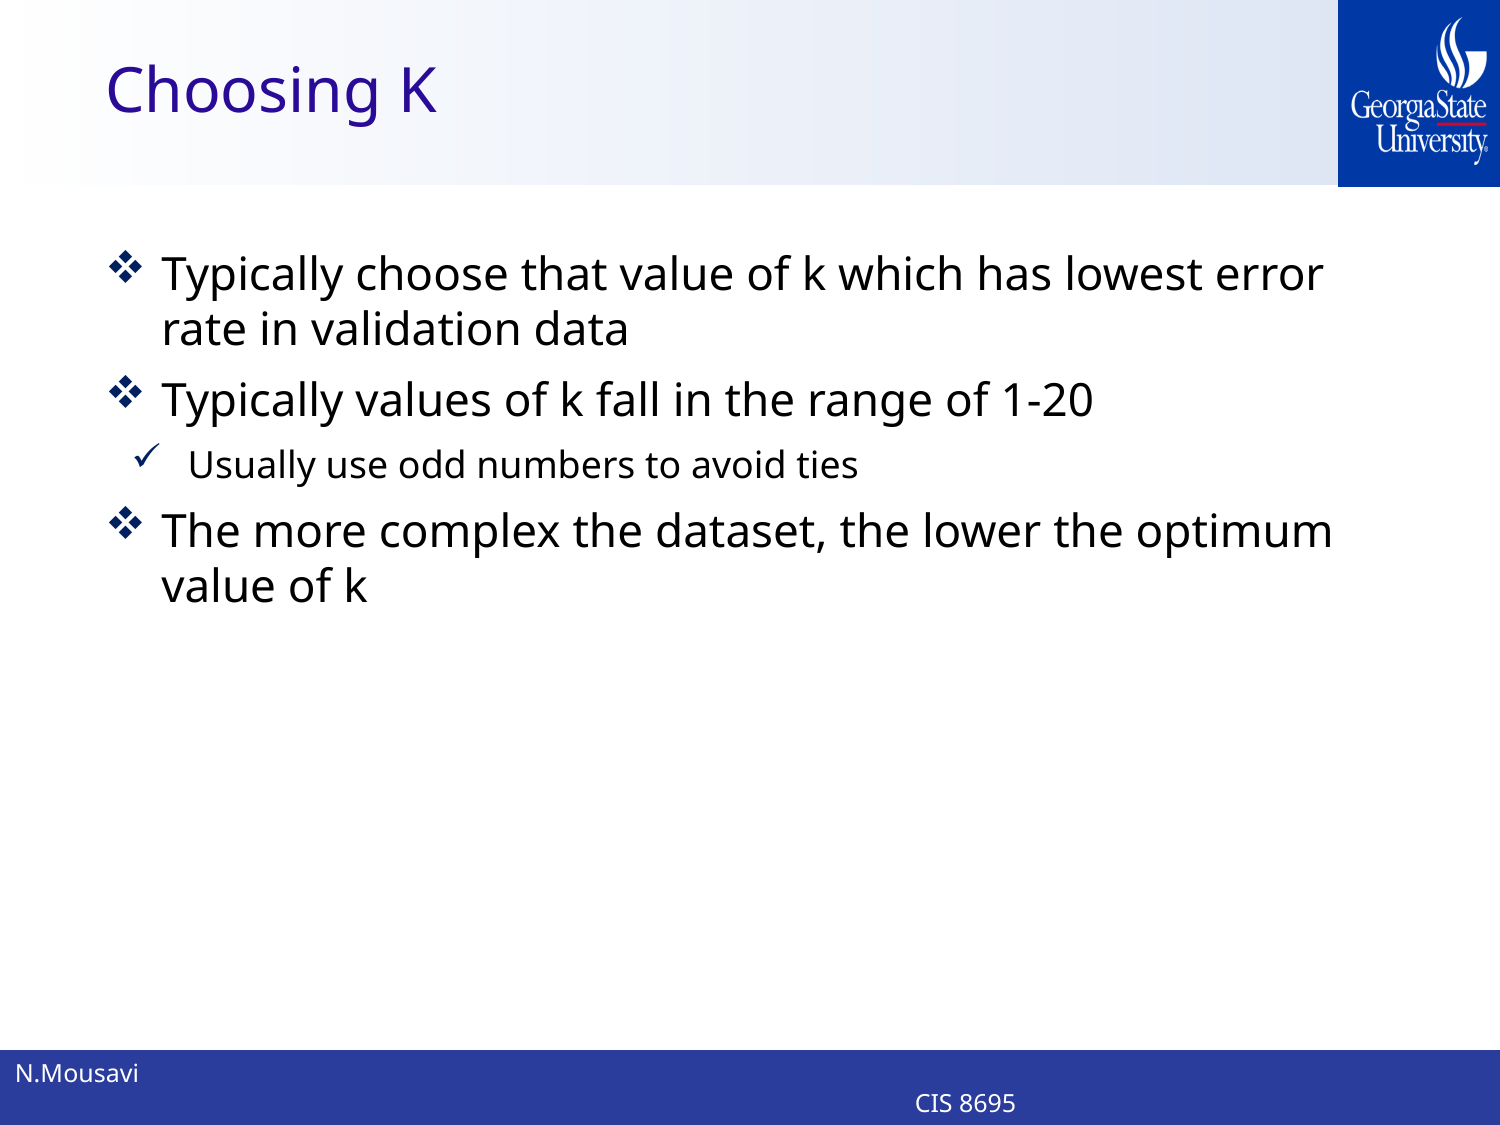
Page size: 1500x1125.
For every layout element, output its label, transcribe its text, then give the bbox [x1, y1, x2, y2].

list Typically choose that value of k which has lowest error rate in validation data Typically values of k fall in the range of 1-20 Usually use odd numbers to avoid ties The more complex the dataset, the lower the optimum value of k [90, 237, 1384, 952]
title Choosing K [90, 0, 1500, 185]
